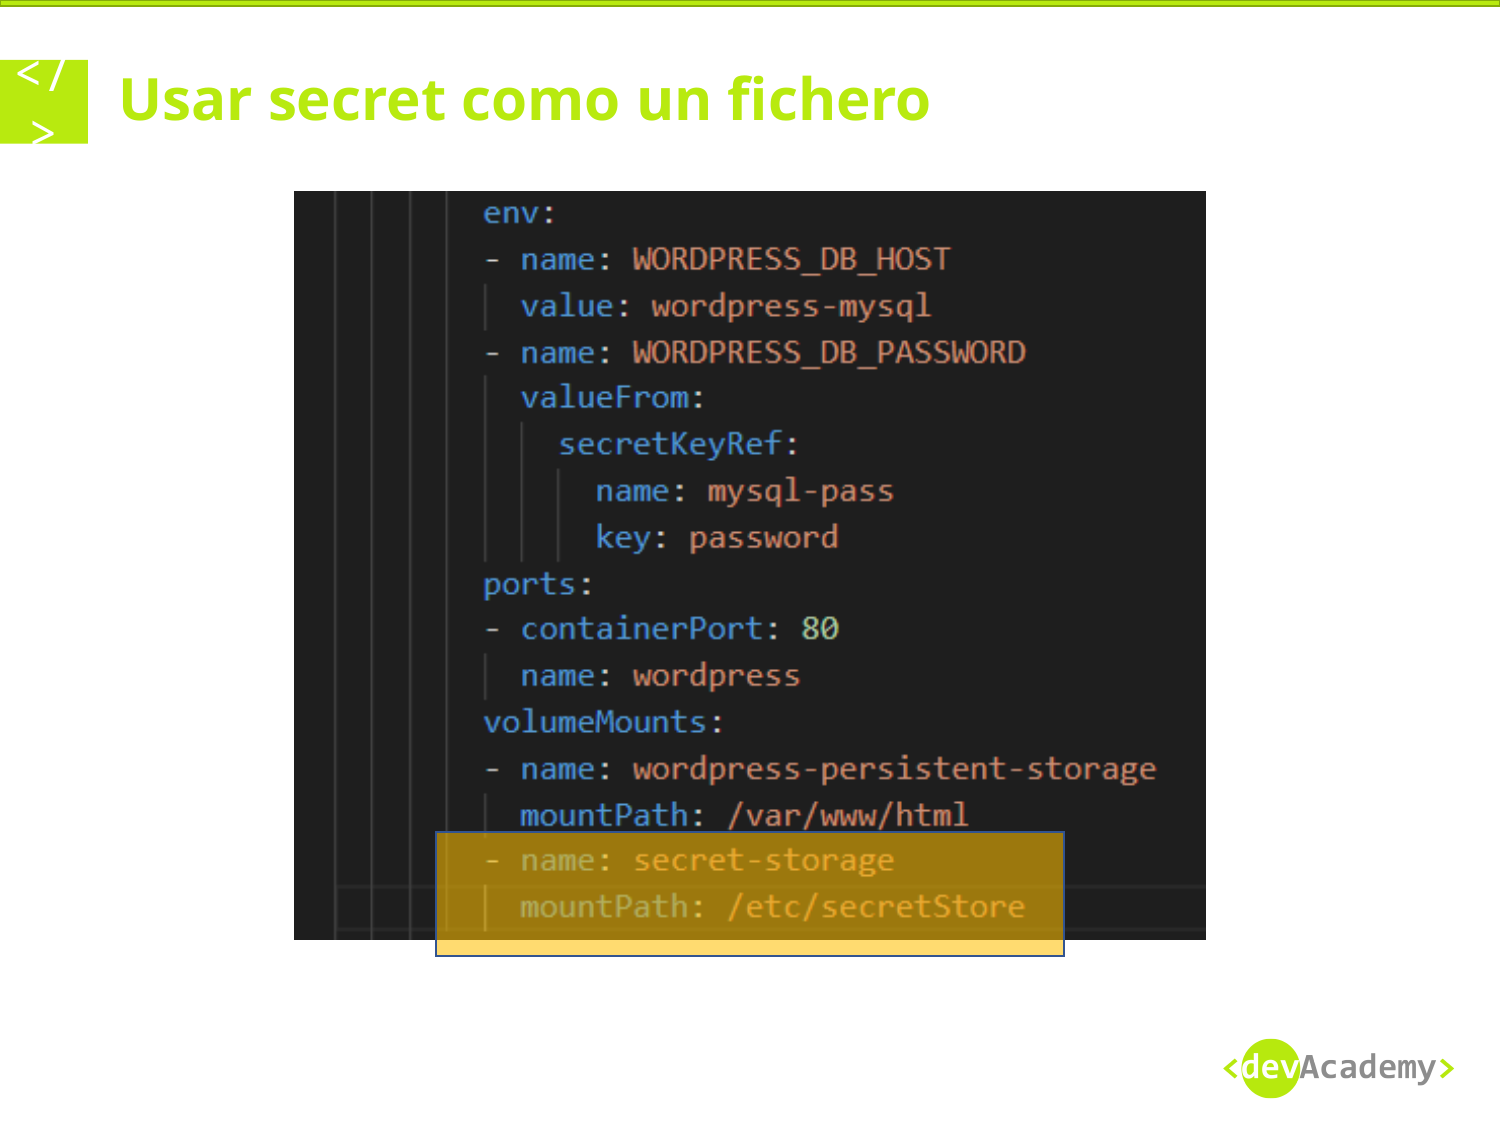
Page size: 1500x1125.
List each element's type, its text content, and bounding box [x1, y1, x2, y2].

text_box [435, 940, 1065, 957]
title Usar secret como un fichero [103, 59, 1458, 144]
picture [1218, 1036, 1458, 1102]
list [294, 191, 1206, 940]
